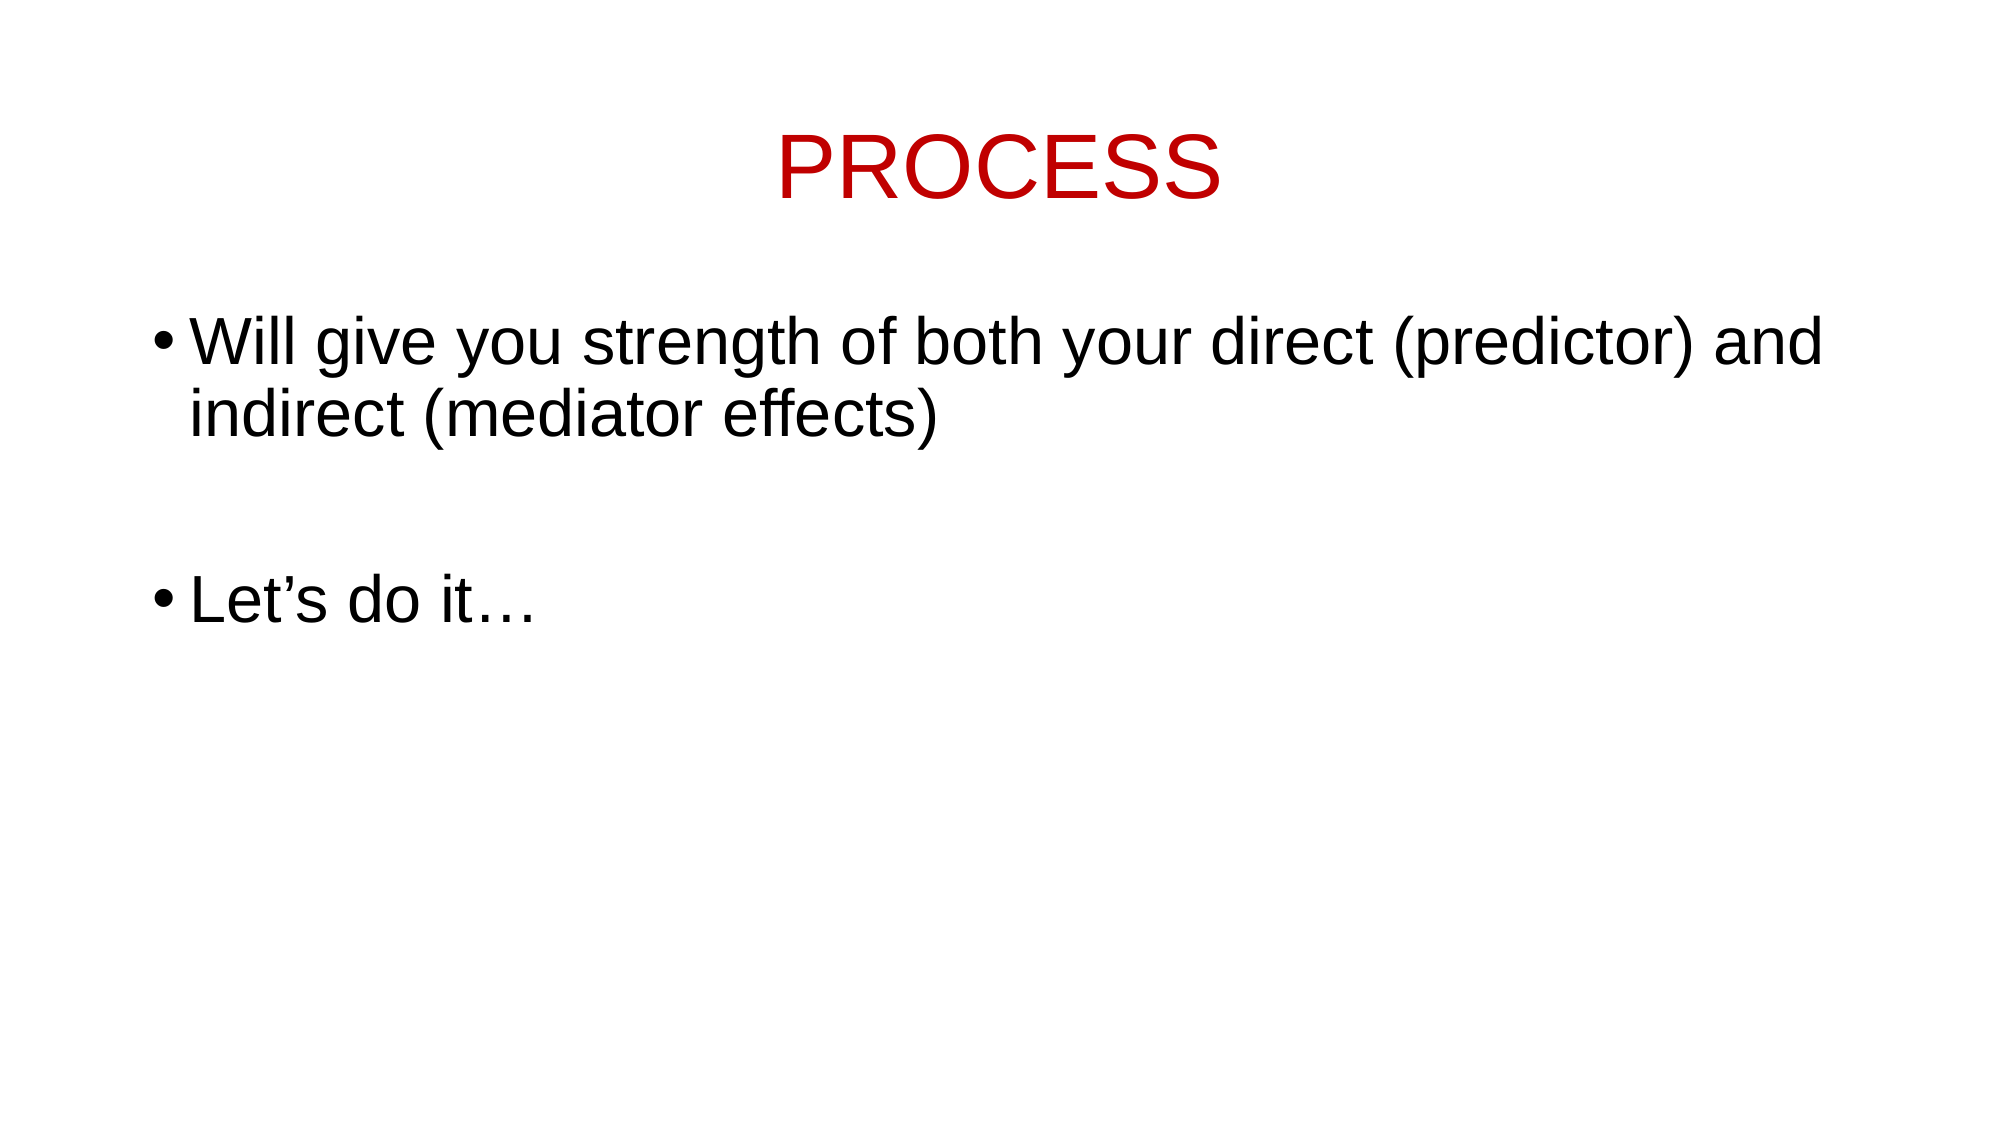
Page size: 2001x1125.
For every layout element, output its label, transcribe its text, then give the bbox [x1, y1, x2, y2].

list Will give you strength of both your direct (predictor) and indirect (mediator effects) Let’s do it… [137, 299, 1863, 1014]
title PROCESS [137, 59, 1863, 278]
